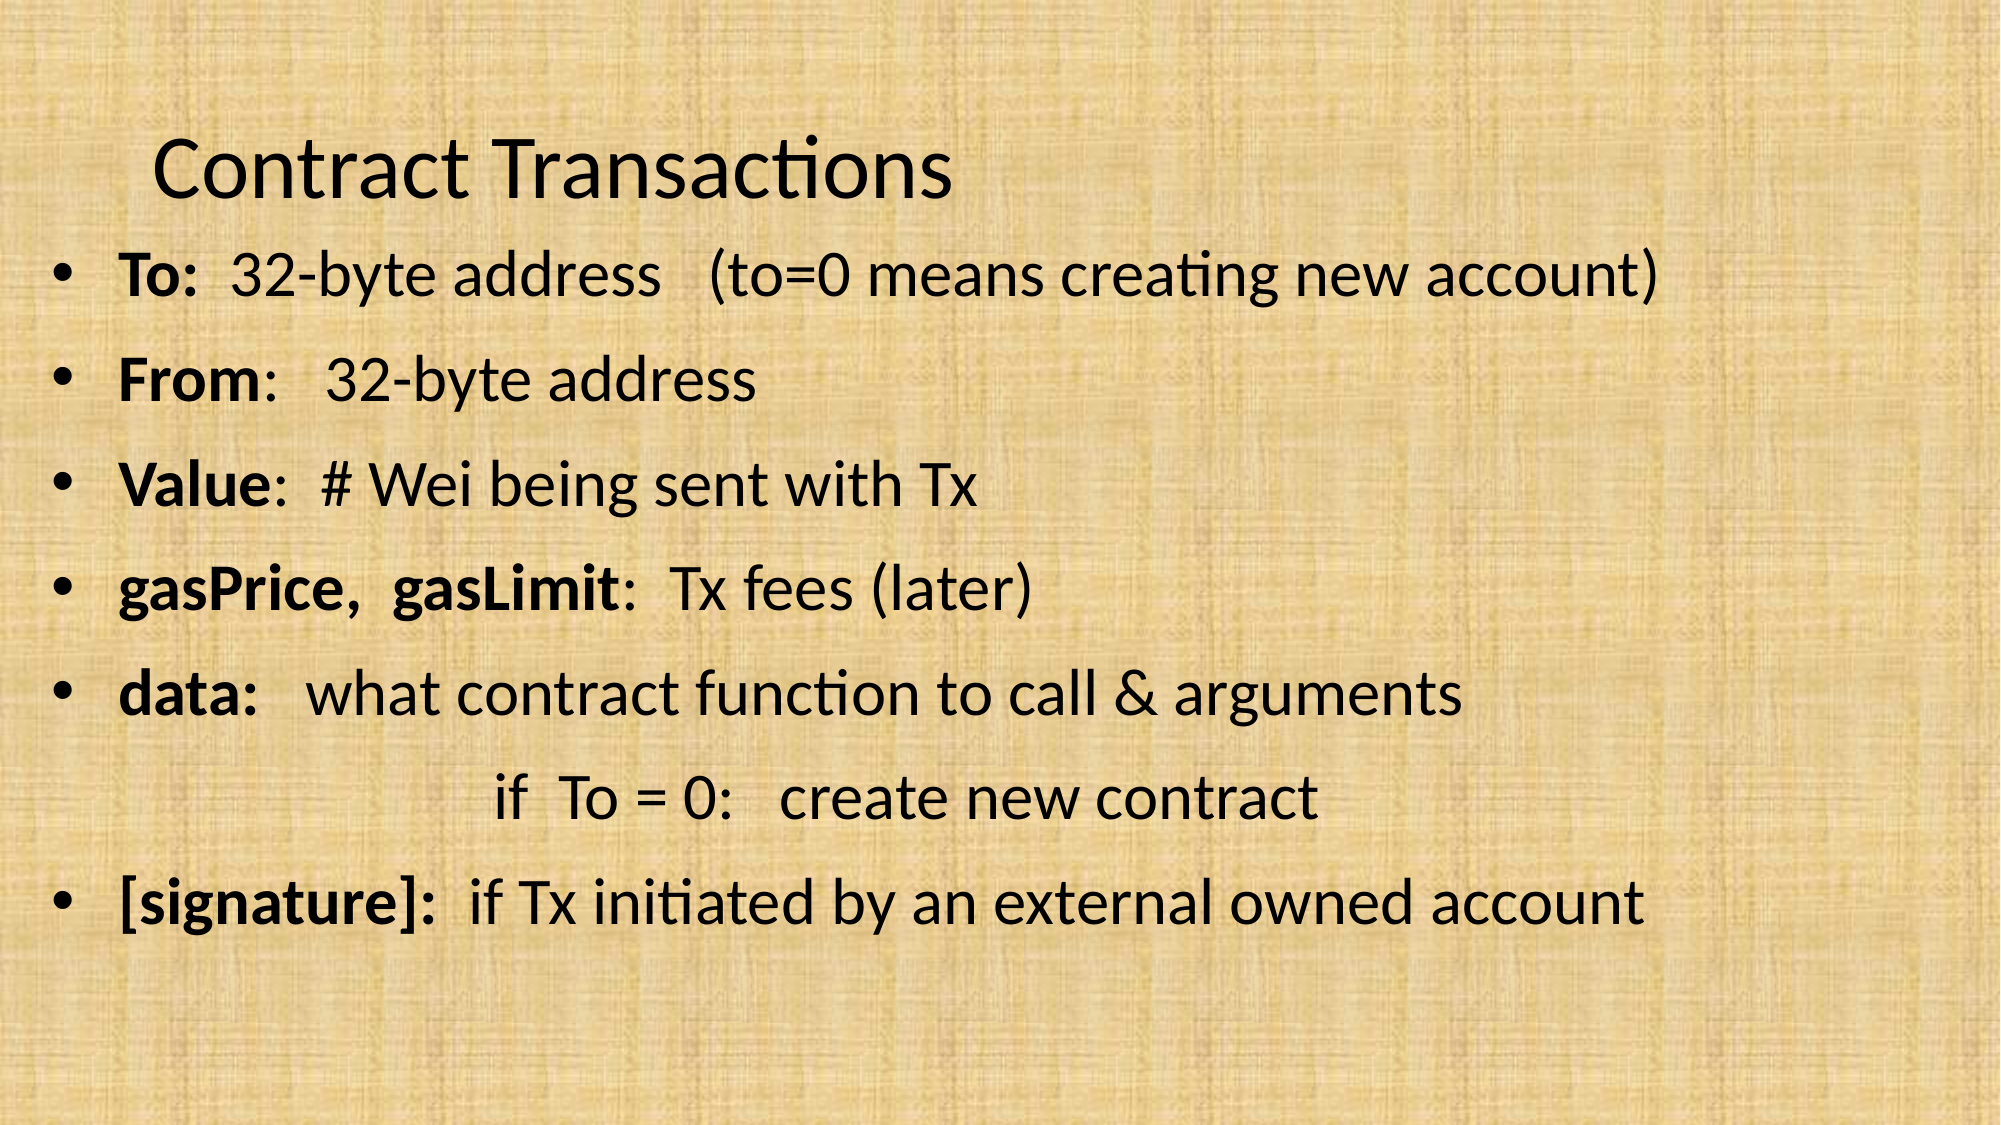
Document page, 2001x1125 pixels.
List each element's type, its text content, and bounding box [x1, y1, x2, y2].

picture [0, 0, 2001, 1125]
list To: 32-byte address (to=0 means creating new account) From: 32-byte address Value: # Wei being sent with Tx gasPrice, gasLimit: Tx fees (later) data: what contract function to call & arguments if To = 0: create new contract [signature]: if Tx initiated by an external owned account [28, 231, 2000, 1061]
title Contract Transactions [137, 59, 1863, 231]
